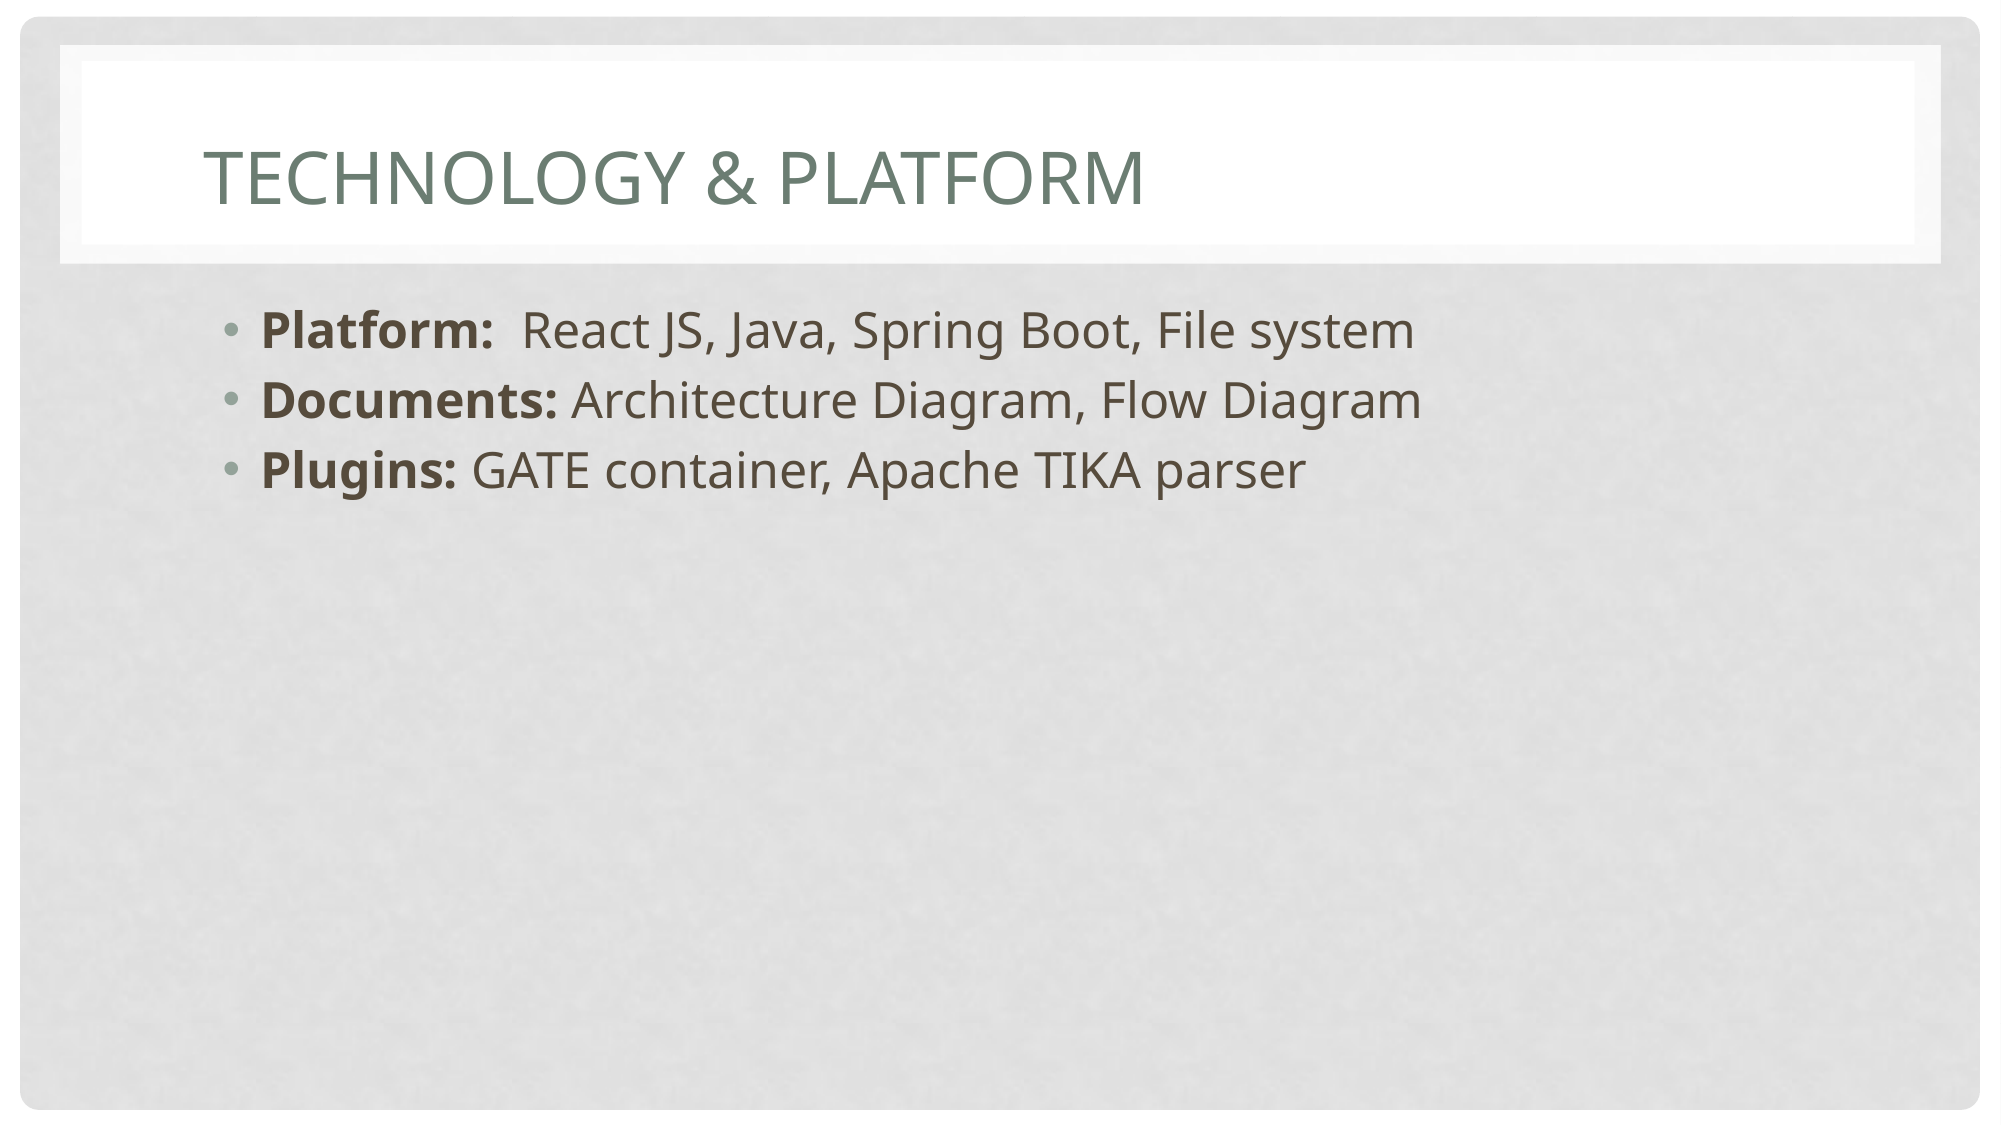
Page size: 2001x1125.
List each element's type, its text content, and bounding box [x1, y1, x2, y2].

title Technology & Platform [188, 112, 1705, 238]
list Platform: React JS, Java, Spring Boot, File system Documents: Architecture Diagram, Flow Diagram Plugins: GATE container, Apache TIKA parser [188, 291, 1891, 973]
